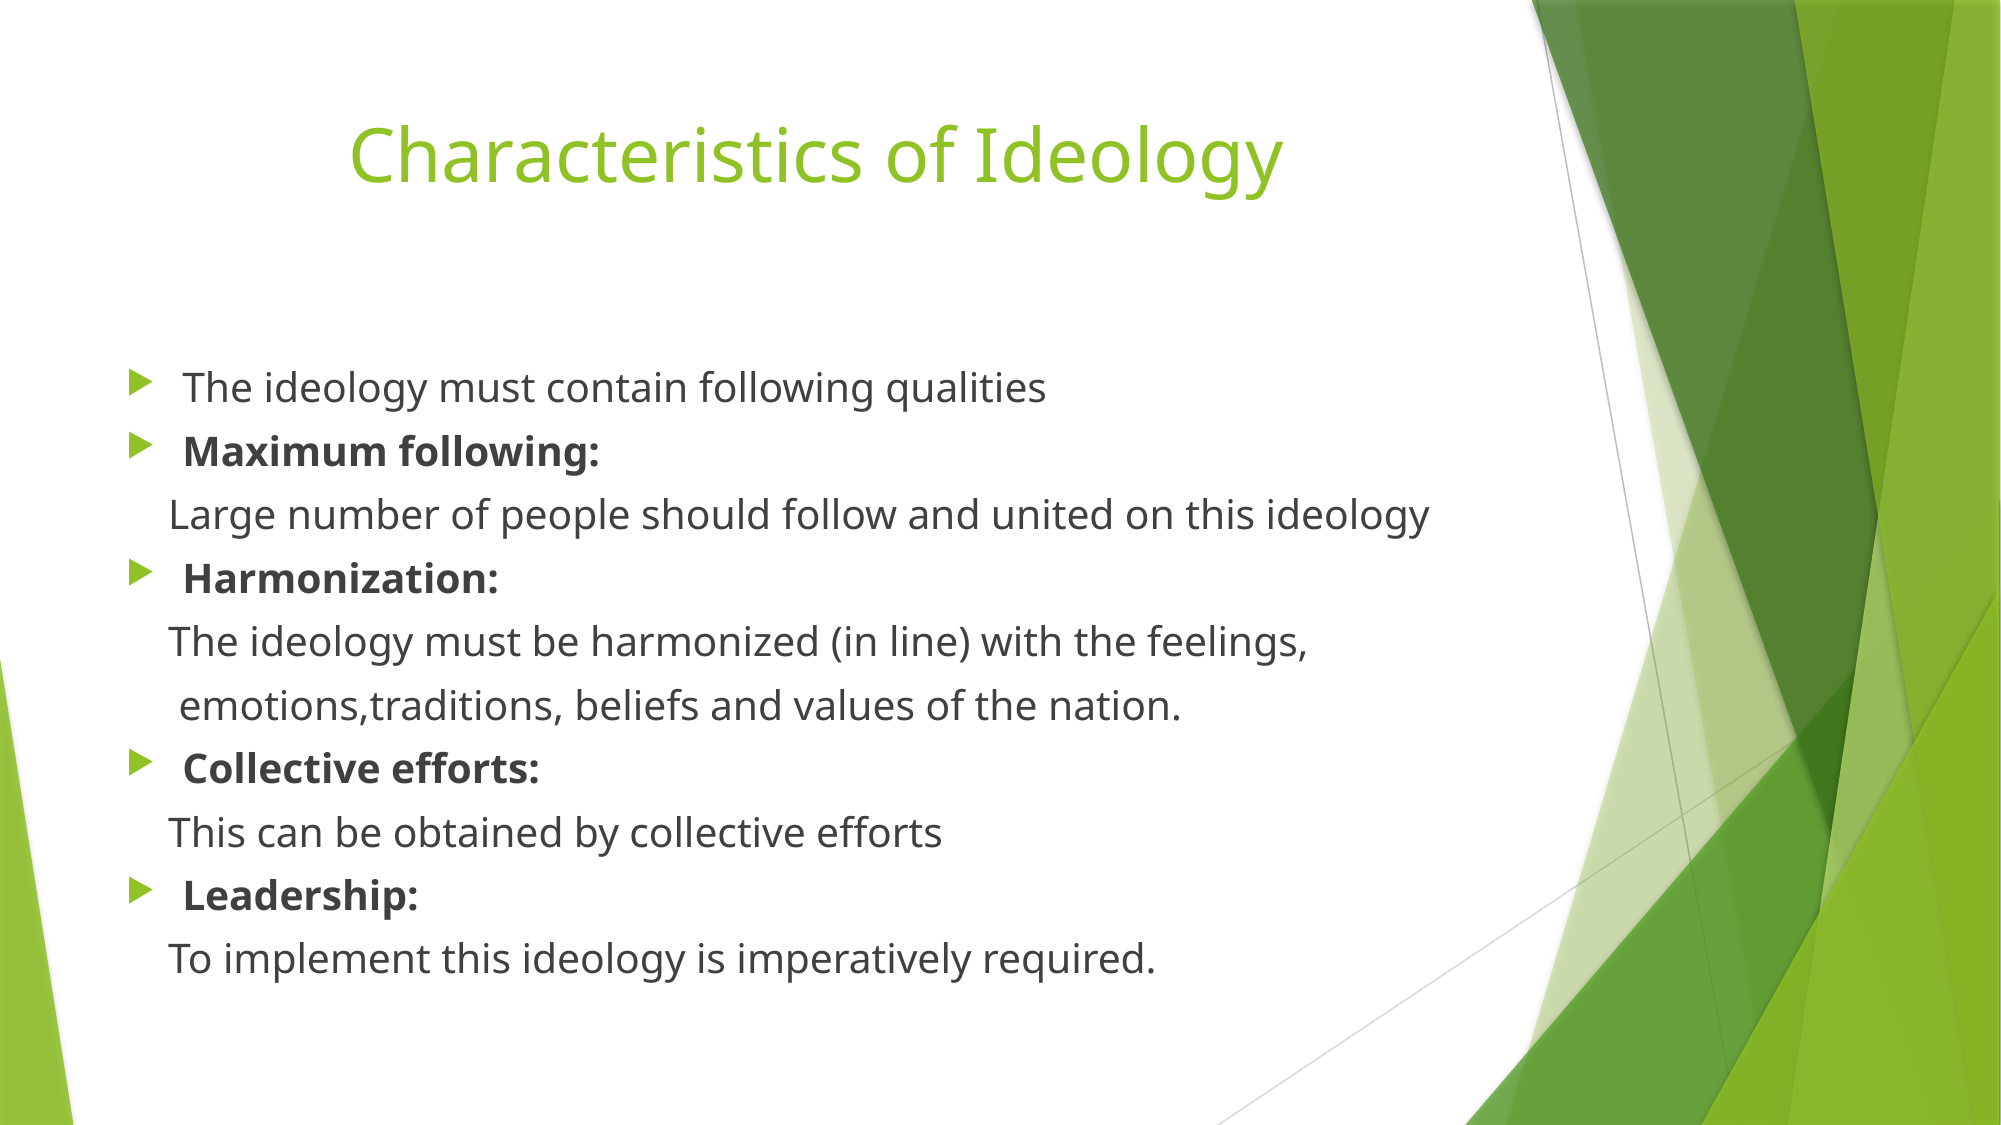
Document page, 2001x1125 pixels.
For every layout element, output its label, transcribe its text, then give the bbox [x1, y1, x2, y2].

title Characteristics of Ideology [111, 99, 1522, 317]
list The ideology must contain following qualities Maximum following: Large number of people should follow and united on this ideology Harmonization: The ideology must be harmonized (in line) with the feelings, emotions,traditions, beliefs and values of the nation. Collective efforts: This can be obtained by collective efforts Leadership: To implement this ideology is imperatively required. [111, 354, 1522, 992]
